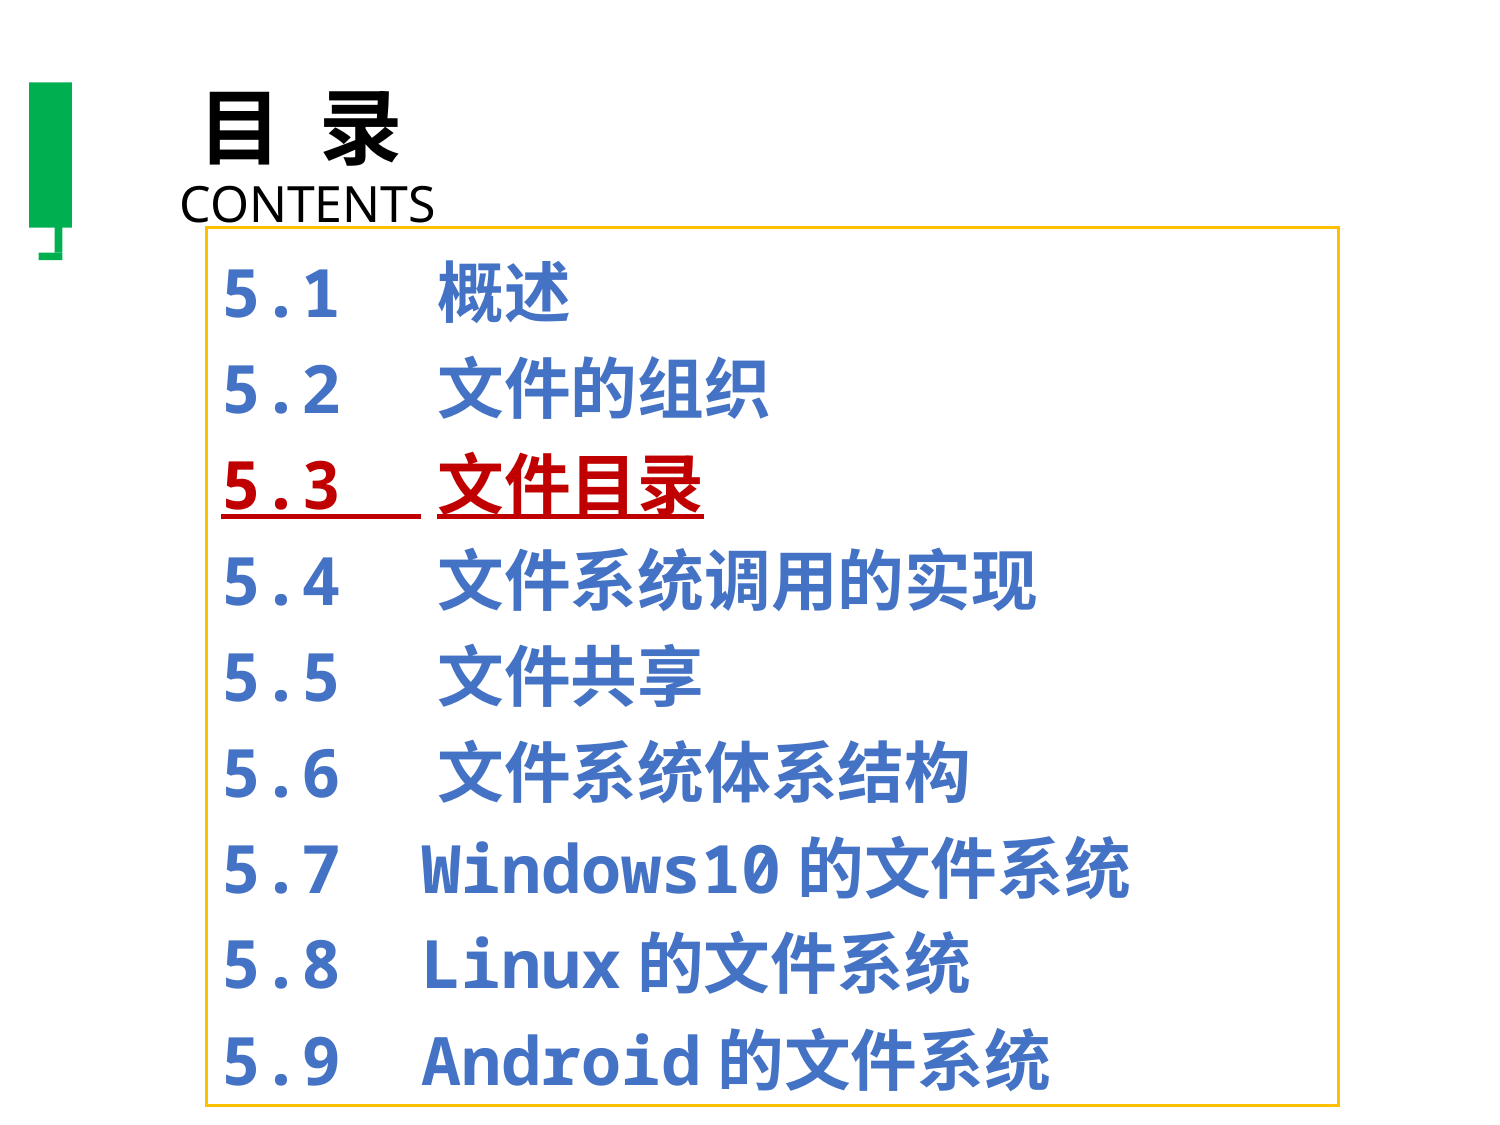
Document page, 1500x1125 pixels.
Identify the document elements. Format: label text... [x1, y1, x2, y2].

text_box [79, 67, 523, 241]
text_box [28, 81, 73, 229]
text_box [38, 116, 63, 261]
text_box 5.1 概述 5.2 文件的组织 5.3 文件目录 5.4 文件系统调用的实现 5.5 文件共享 5.6 文件系统体系结构 5.7 Windows10的文件系统 5.8 Linux的文件系统 5.9 Android的文件系统 [206, 227, 1340, 1107]
